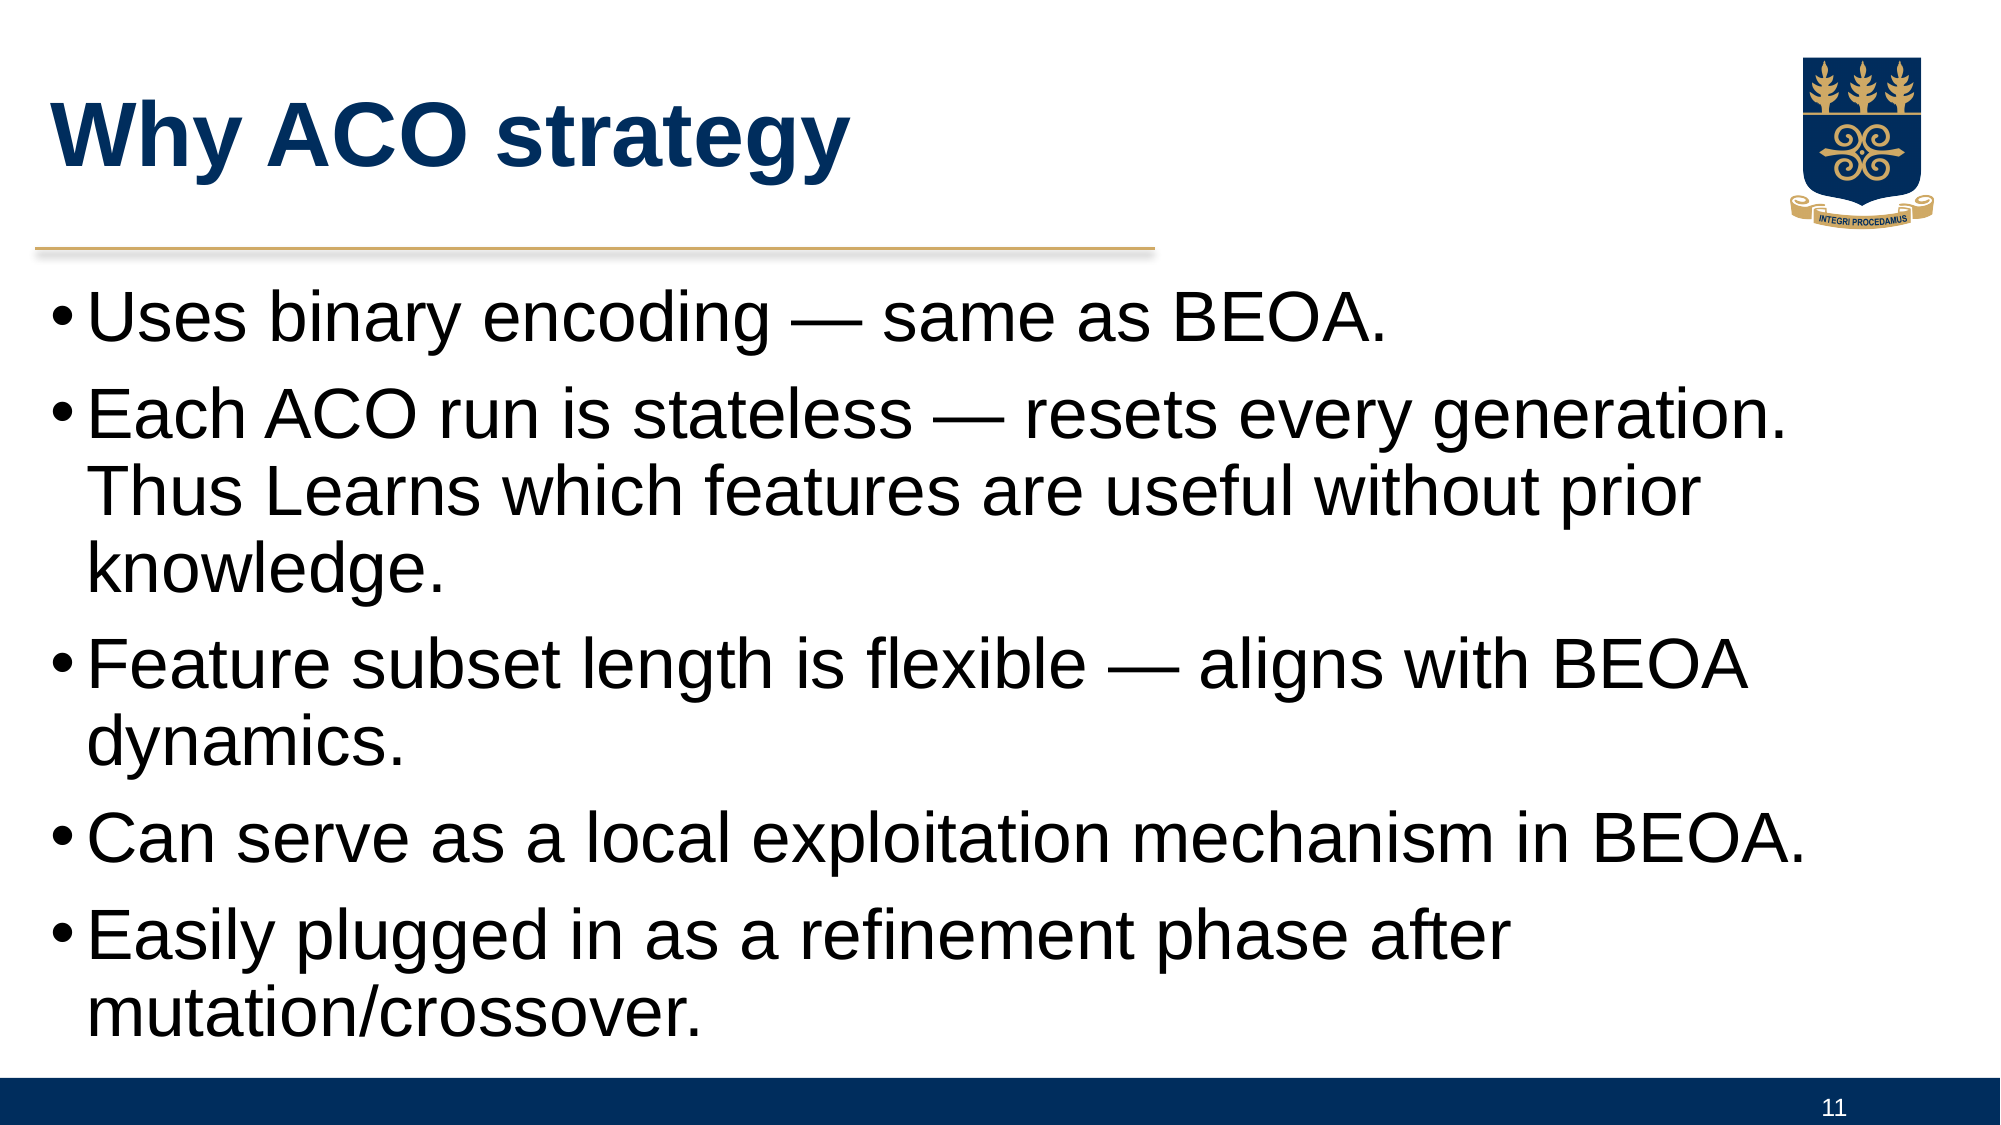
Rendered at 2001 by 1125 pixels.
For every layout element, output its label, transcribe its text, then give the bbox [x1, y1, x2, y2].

slide_number 11 [1412, 1091, 1863, 1121]
list Uses binary encoding — same as BEOA. Each ACO run is stateless — resets every generation. Thus Learns which features are useful without prior knowledge. Feature subset length is flexible — aligns with BEOA dynamics. Can serve as a local exploitation mechanism in BEOA. Easily plugged in as a refinement phase after mutation/crossover. [35, 272, 1951, 1066]
title Why ACO strategy [35, 49, 1403, 225]
picture [1774, 49, 1952, 235]
